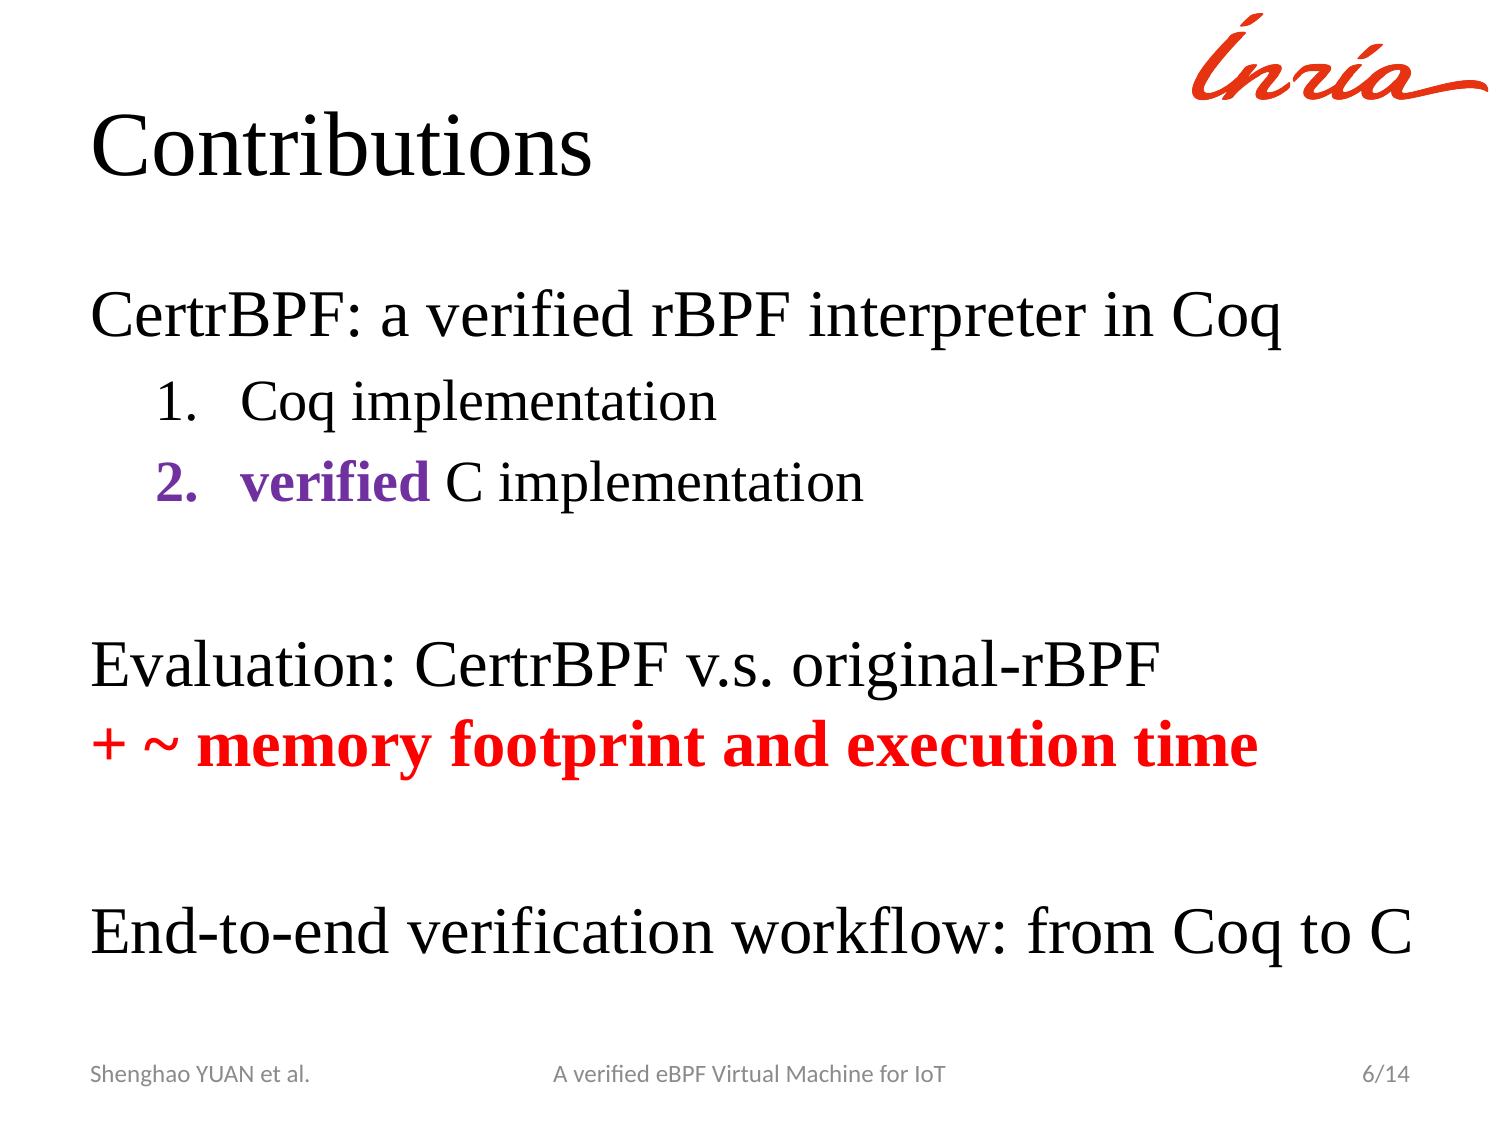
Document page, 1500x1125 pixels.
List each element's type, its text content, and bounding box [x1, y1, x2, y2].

list CertrBPF: a verified rBPF interpreter in Coq Coq implementation verified C implementation Evaluation: CertrBPF v.s. original-rBPF + ~ memory footprint and execution time End-to-end verification workflow: from Coq to C [75, 262, 1447, 1005]
footer A verified eBPF Virtual Machine for IoT [512, 1042, 988, 1103]
picture [1178, 0, 1500, 114]
slide_number 6/14 [1074, 1042, 1425, 1103]
slide_number Shenghao YUAN et al. [75, 1042, 425, 1103]
title Contributions [75, 45, 1425, 233]
